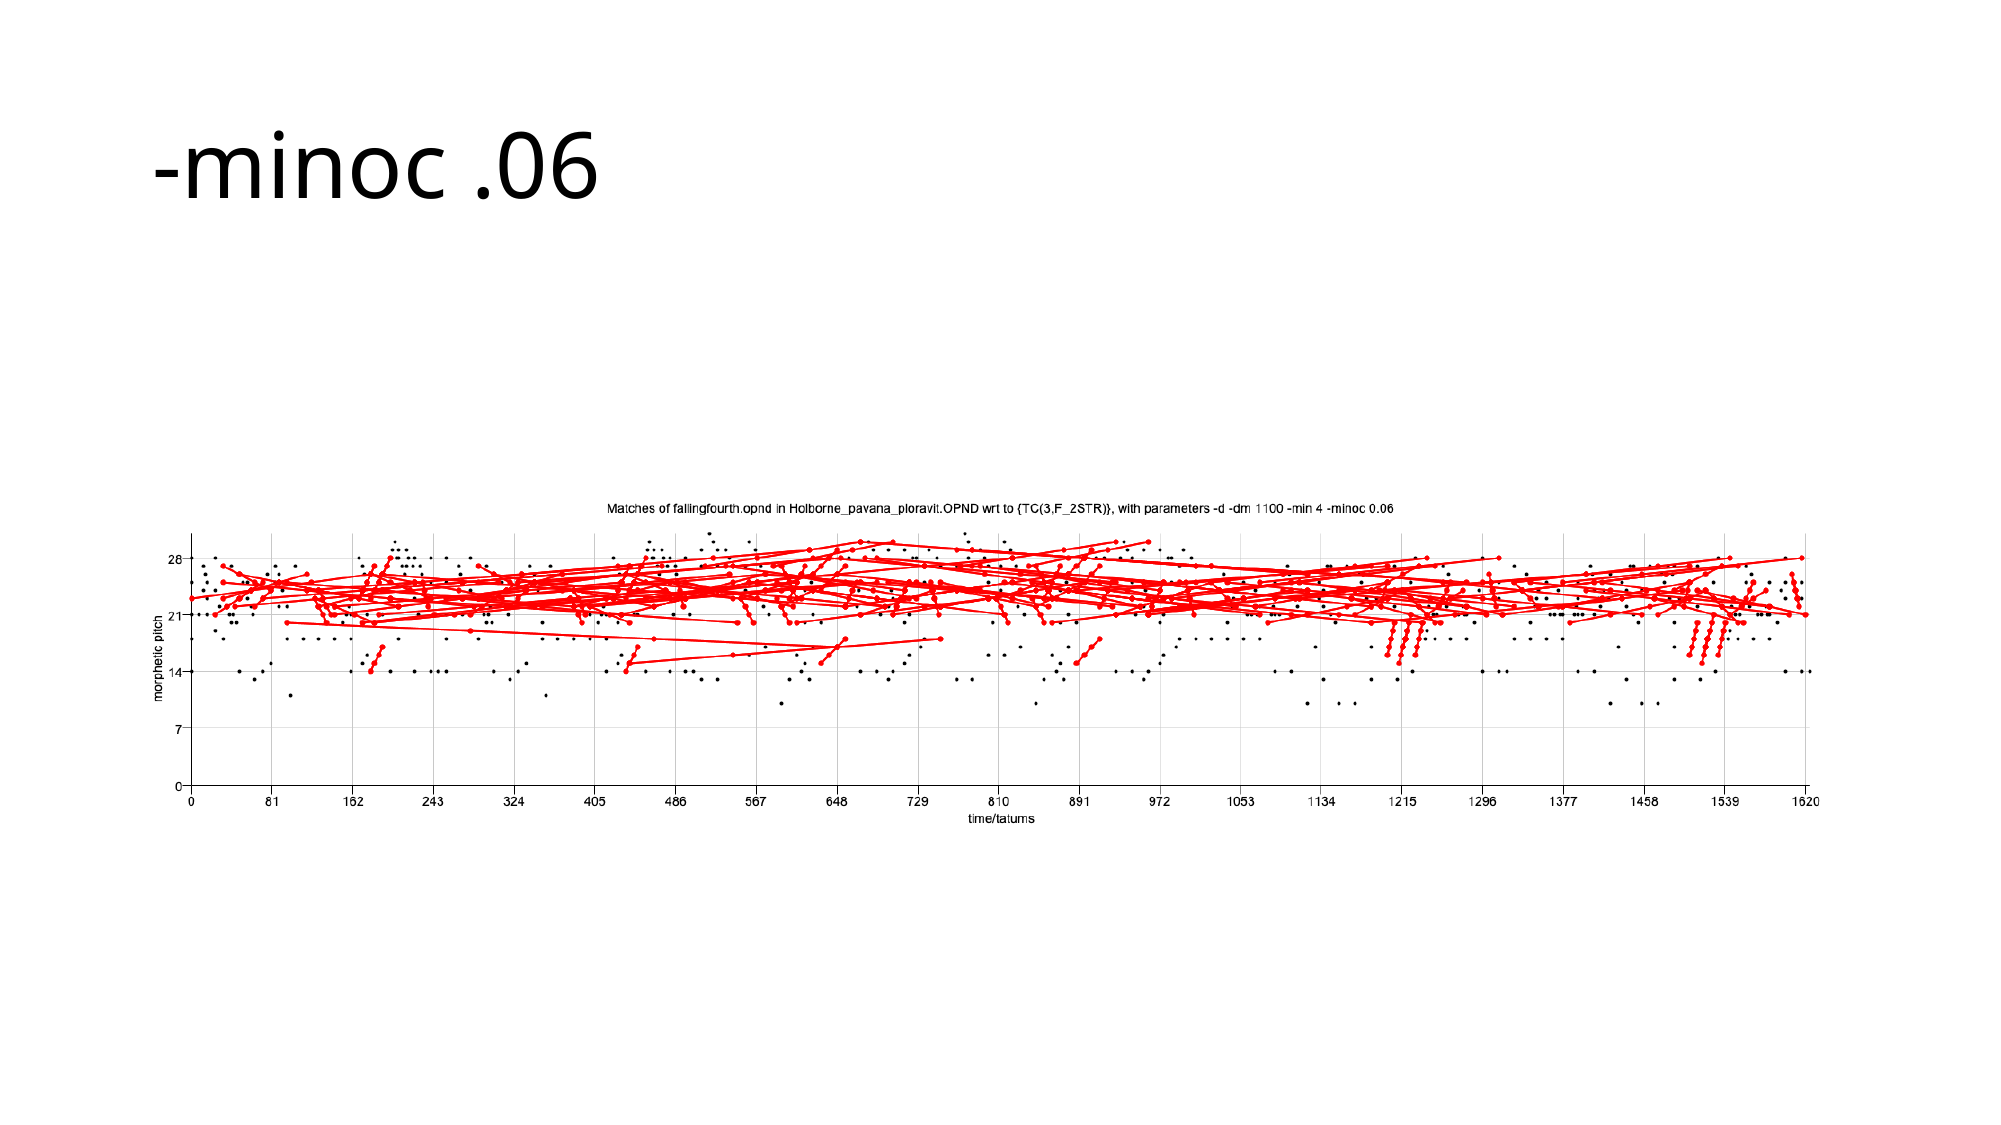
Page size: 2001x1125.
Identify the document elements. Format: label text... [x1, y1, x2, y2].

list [136, 478, 1863, 834]
title -minoc .06 [137, 59, 1863, 278]
